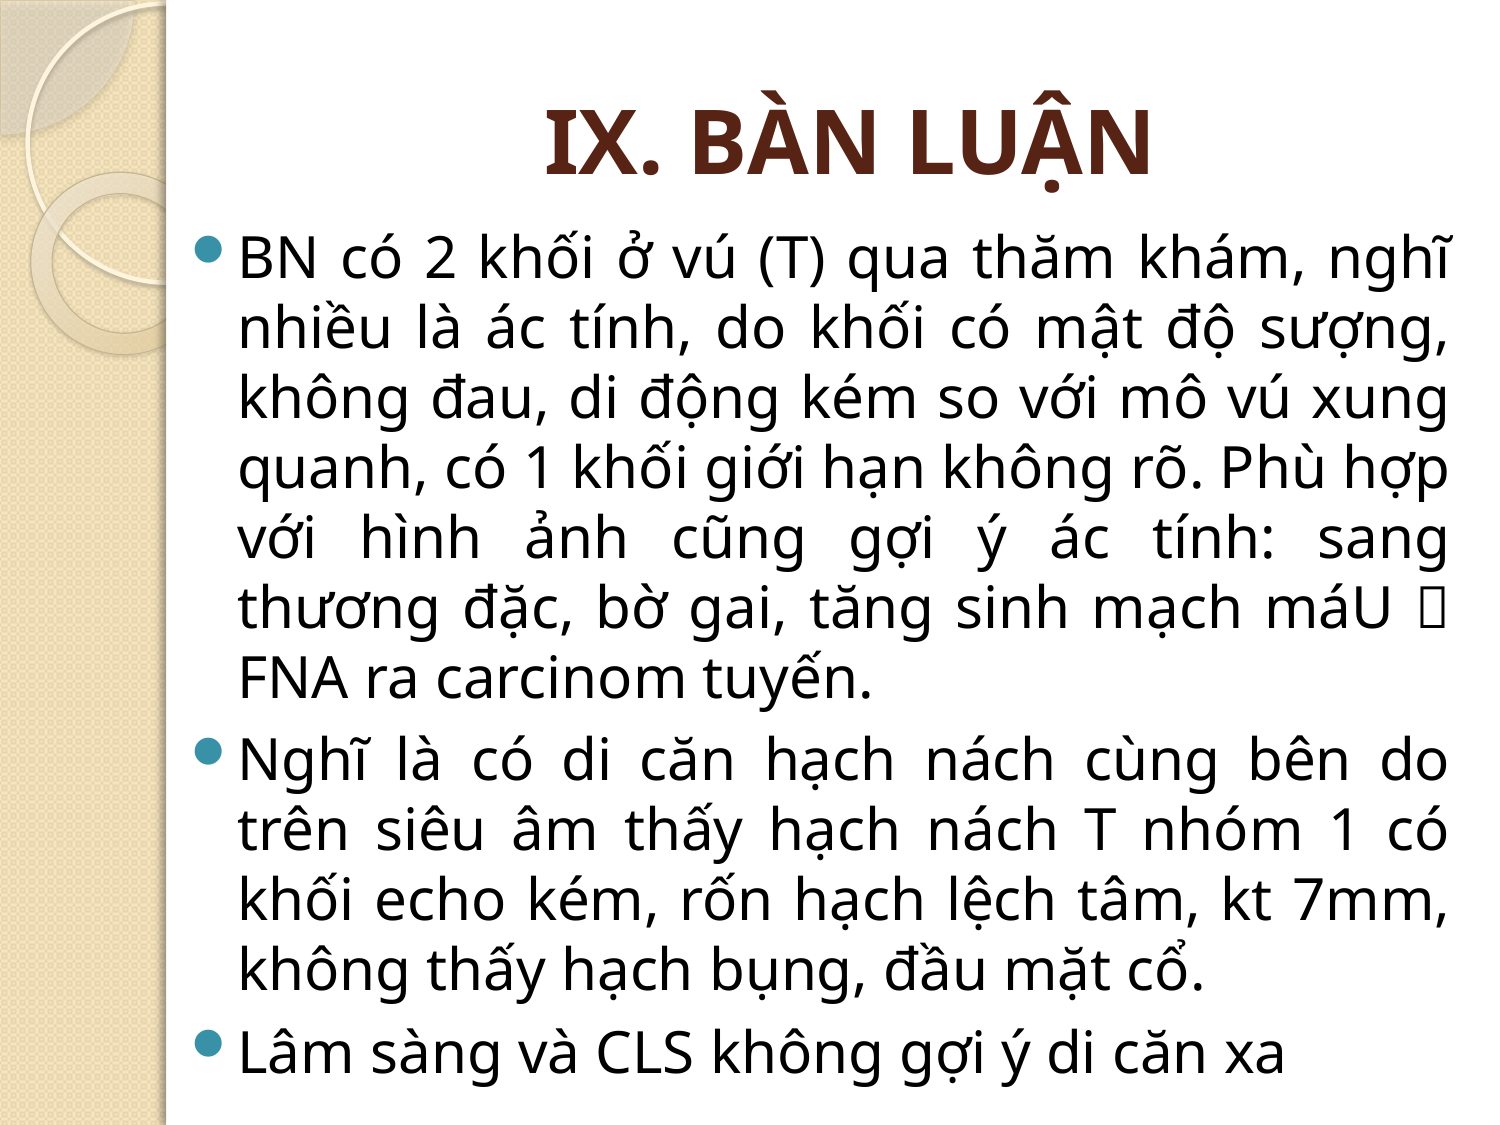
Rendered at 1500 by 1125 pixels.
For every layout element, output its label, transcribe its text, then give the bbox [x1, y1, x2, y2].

title IX. BÀN LUẬN [235, 45, 1466, 212]
list BN có 2 khối ở vú (T) qua thăm khám, nghĩ nhiều là ác tính, do khối có mật độ sượng, không đau, di động kém so với mô vú xung quanh, có 1 khối giới hạn không rõ. Phù hợp với hình ảnh cũng gợi ý ác tính: sang thương đặc, bờ gai, tăng sinh mạch máU  FNA ra carcinom tuyến. Nghĩ là có di căn hạch nách cùng bên do trên siêu âm thấy hạch nách T nhóm 1 có khối echo kém, rốn hạch lệch tâm, kt 7mm, không thấy hạch bụng, đầu mặt cổ. Lâm sàng và CLS không gợi ý di căn xa [162, 212, 1466, 1100]
